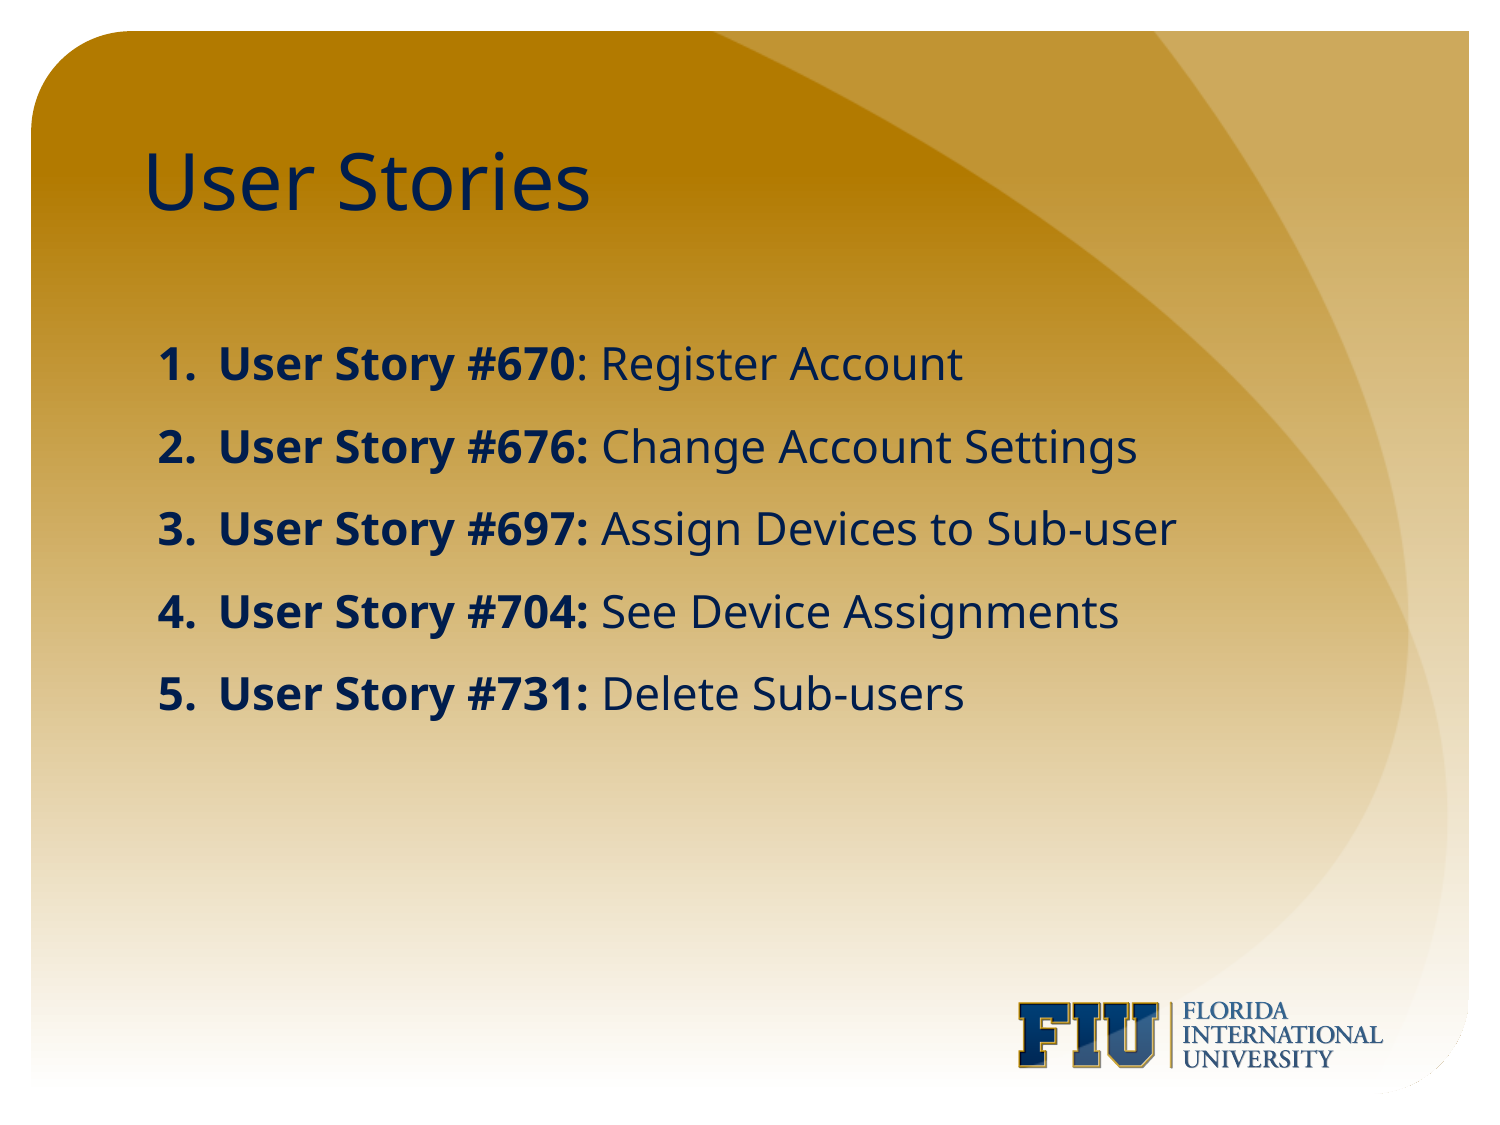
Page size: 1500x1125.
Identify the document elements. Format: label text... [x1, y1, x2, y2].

picture [24, 30, 1473, 1094]
list User Story #670: Register Account User Story #676: Change Account Settings User Story #697: Assign Devices to Sub-user User Story #704: See Device Assignments User Story #731: Delete Sub-users [127, 299, 1372, 991]
title User Stories [127, 62, 1372, 234]
